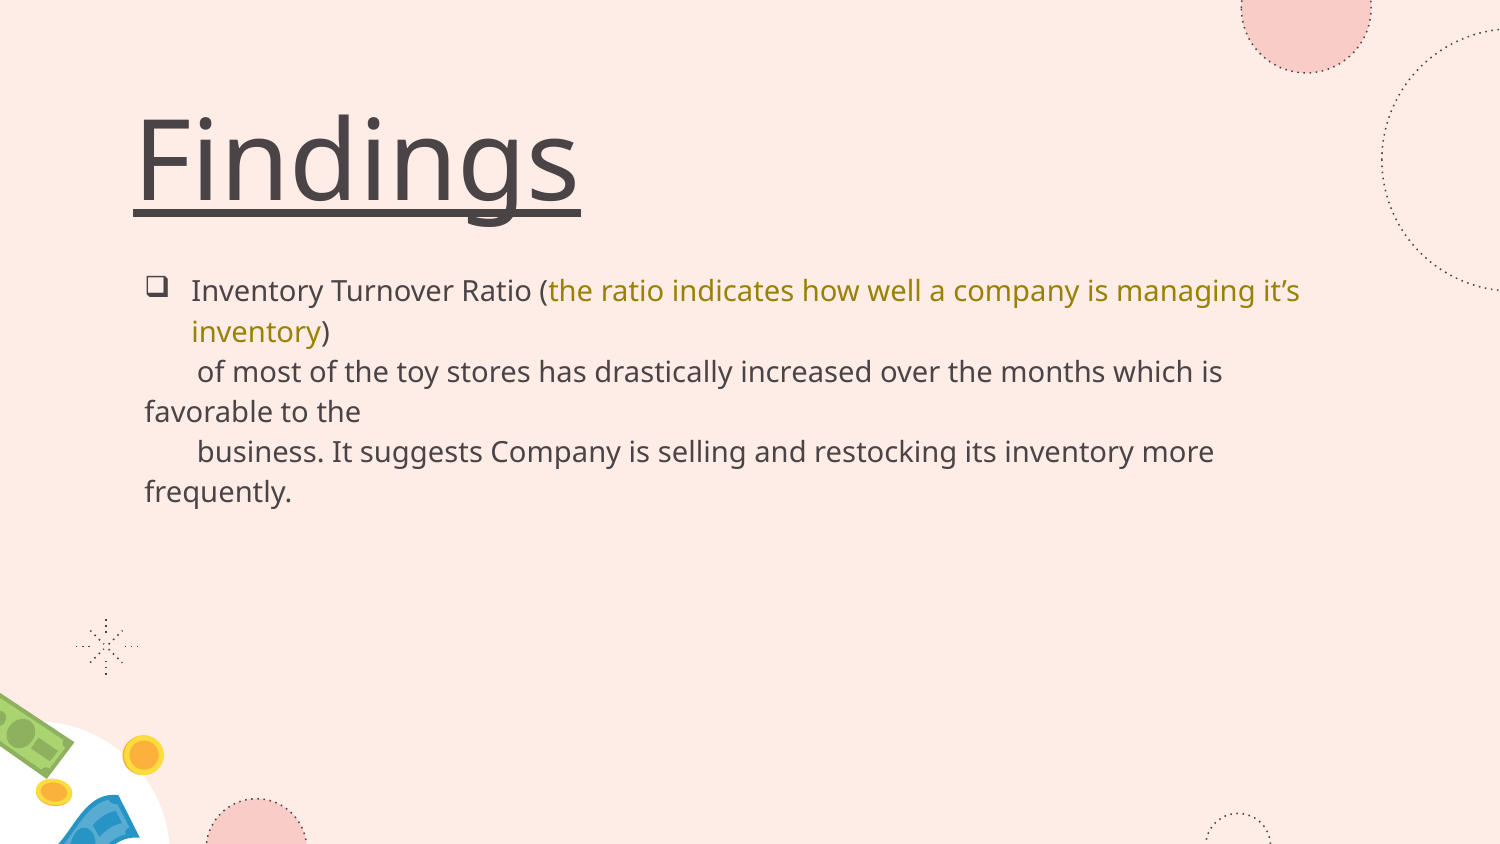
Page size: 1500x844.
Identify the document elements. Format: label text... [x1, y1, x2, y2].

title Findings [118, 72, 1366, 218]
subtitle Inventory Turnover Ratio (the ratio indicates how well a company is managing it’s inventory) of most of the toy stores has drastically increased over the months which is favorable to the business. It suggests Company is selling and restocking its inventory more frequently. [129, 252, 1341, 709]
